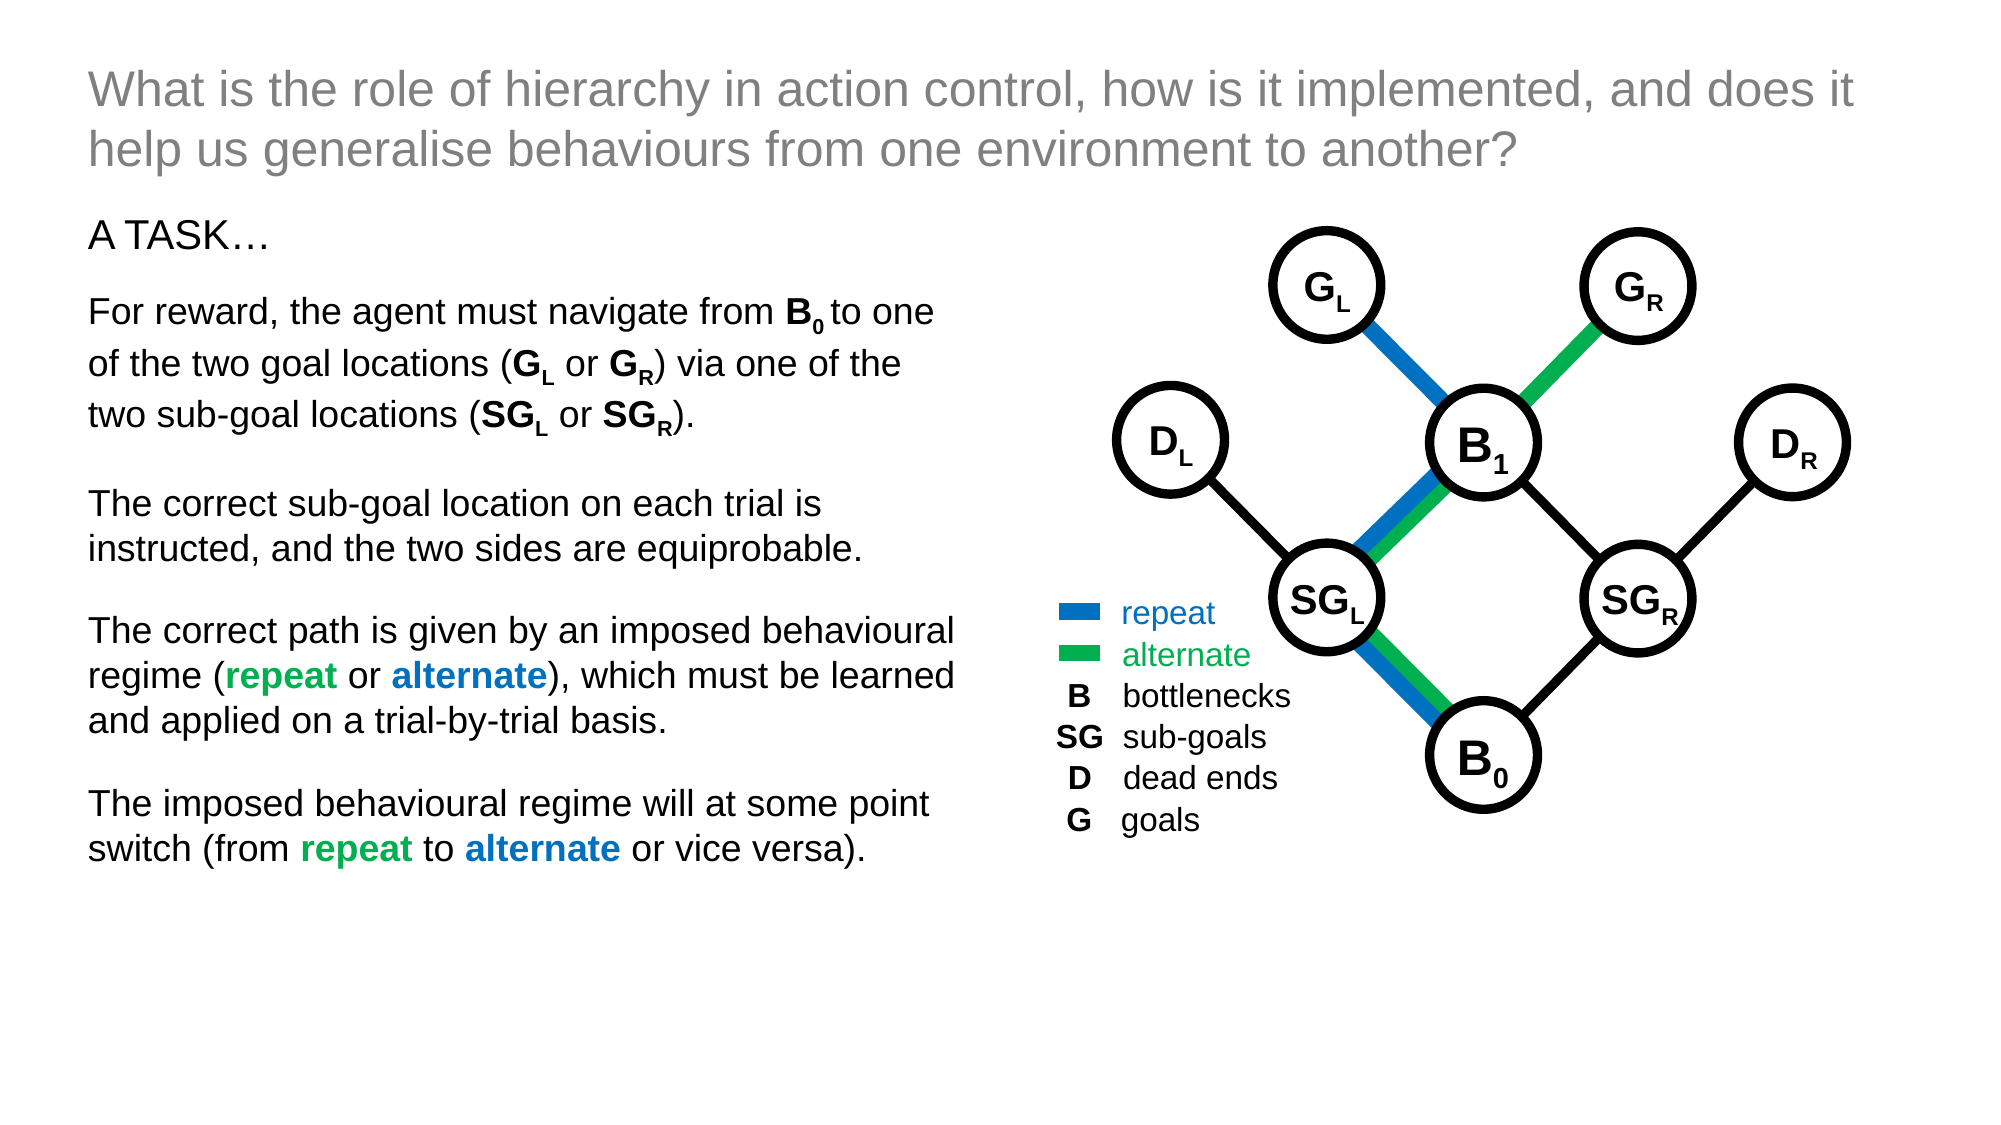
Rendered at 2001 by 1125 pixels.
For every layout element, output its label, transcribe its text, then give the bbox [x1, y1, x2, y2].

text_box For reward, the agent must navigate from B0 to one of the two goal locations (GL or GR) via one of the two sub-goal locations (SGL or SGR). The correct sub-goal location on each trial is instructed, and the two sides are equiprobable. The correct path is given by an imposed behavioural regime (repeat or alternate), which must be learned and applied on a trial-by-trial basis. The imposed behavioural regime will at some point switch (from repeat to alternate or vice versa). [73, 280, 984, 876]
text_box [1040, 230, 1847, 847]
text_box What is the role of hierarchy in action control, how is it implemented, and does it help us generalise behaviours from one environment to another? [73, 49, 1926, 185]
text_box A TASK… [73, 200, 621, 266]
